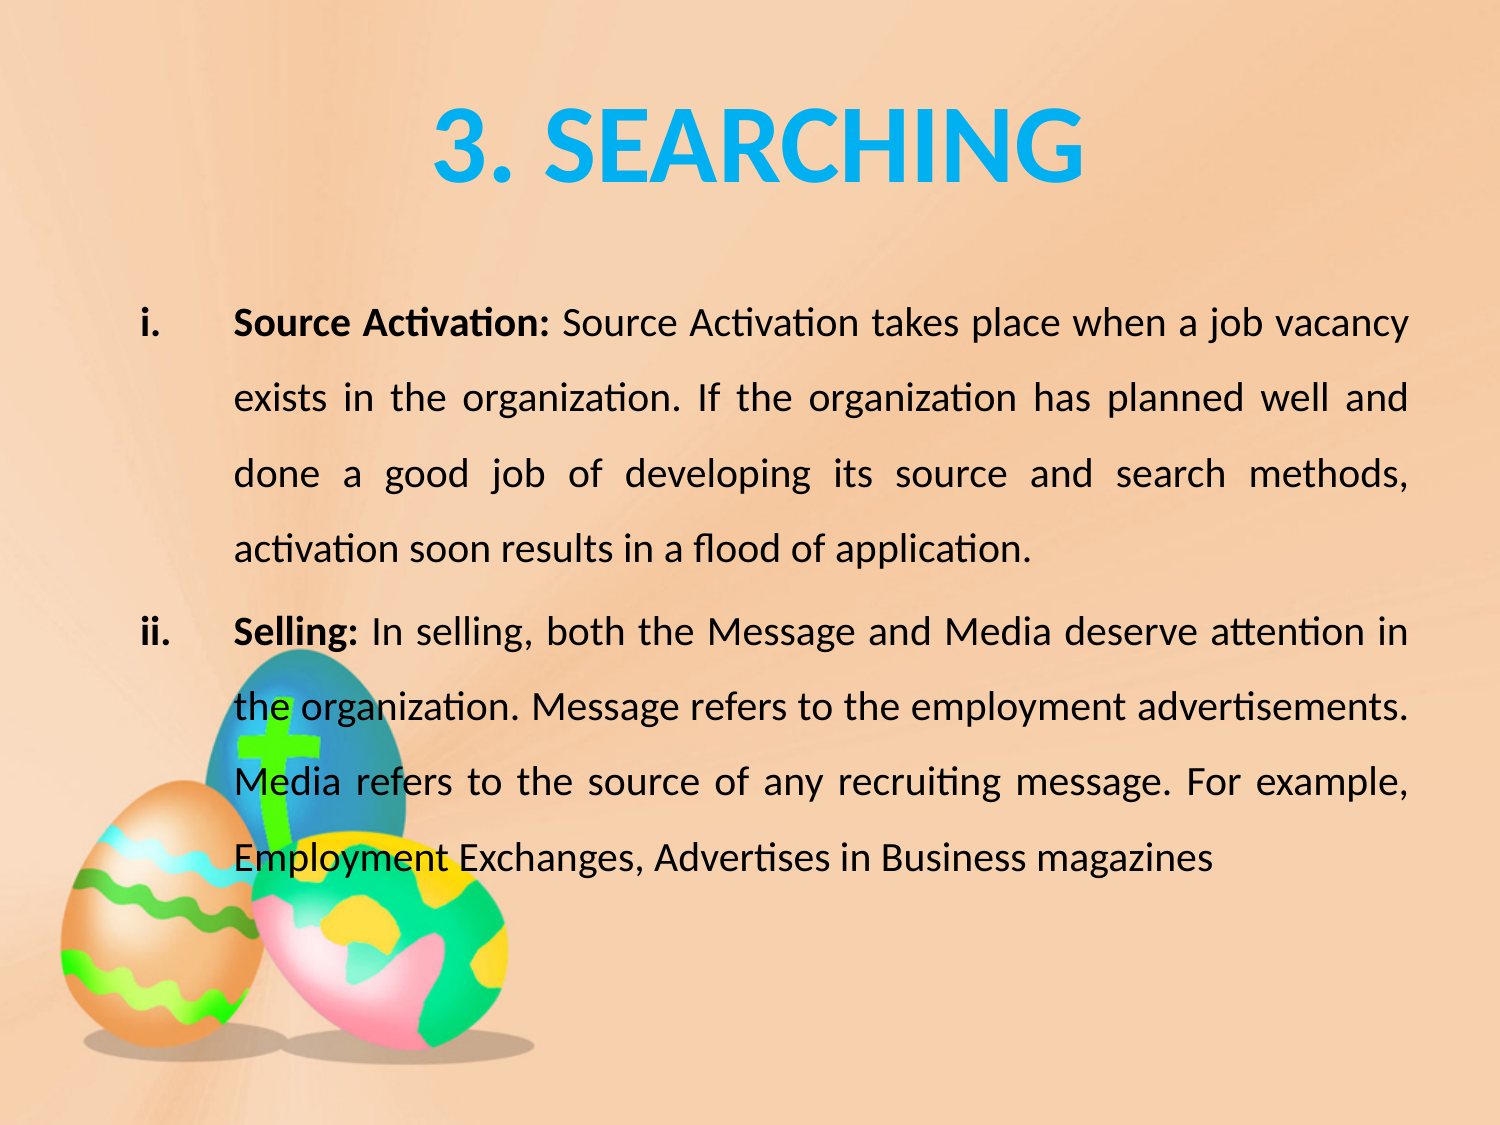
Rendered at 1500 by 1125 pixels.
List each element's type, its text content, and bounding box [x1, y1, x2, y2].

list Source Activation: Source Activation takes place when a job vacancy exists in the organization. If the organization has planned well and done a good job of developing its source and search methods, activation soon results in a flood of application. Selling: In selling, both the Message and Media deserve attention in the organization. Message refers to the employment advertisements. Media refers to the source of any recruiting message. For example, Employment Exchanges, Advertises in Business magazines [125, 262, 1425, 1005]
picture [0, 0, 1500, 1125]
text_box 3. Searching [415, 62, 1103, 213]
